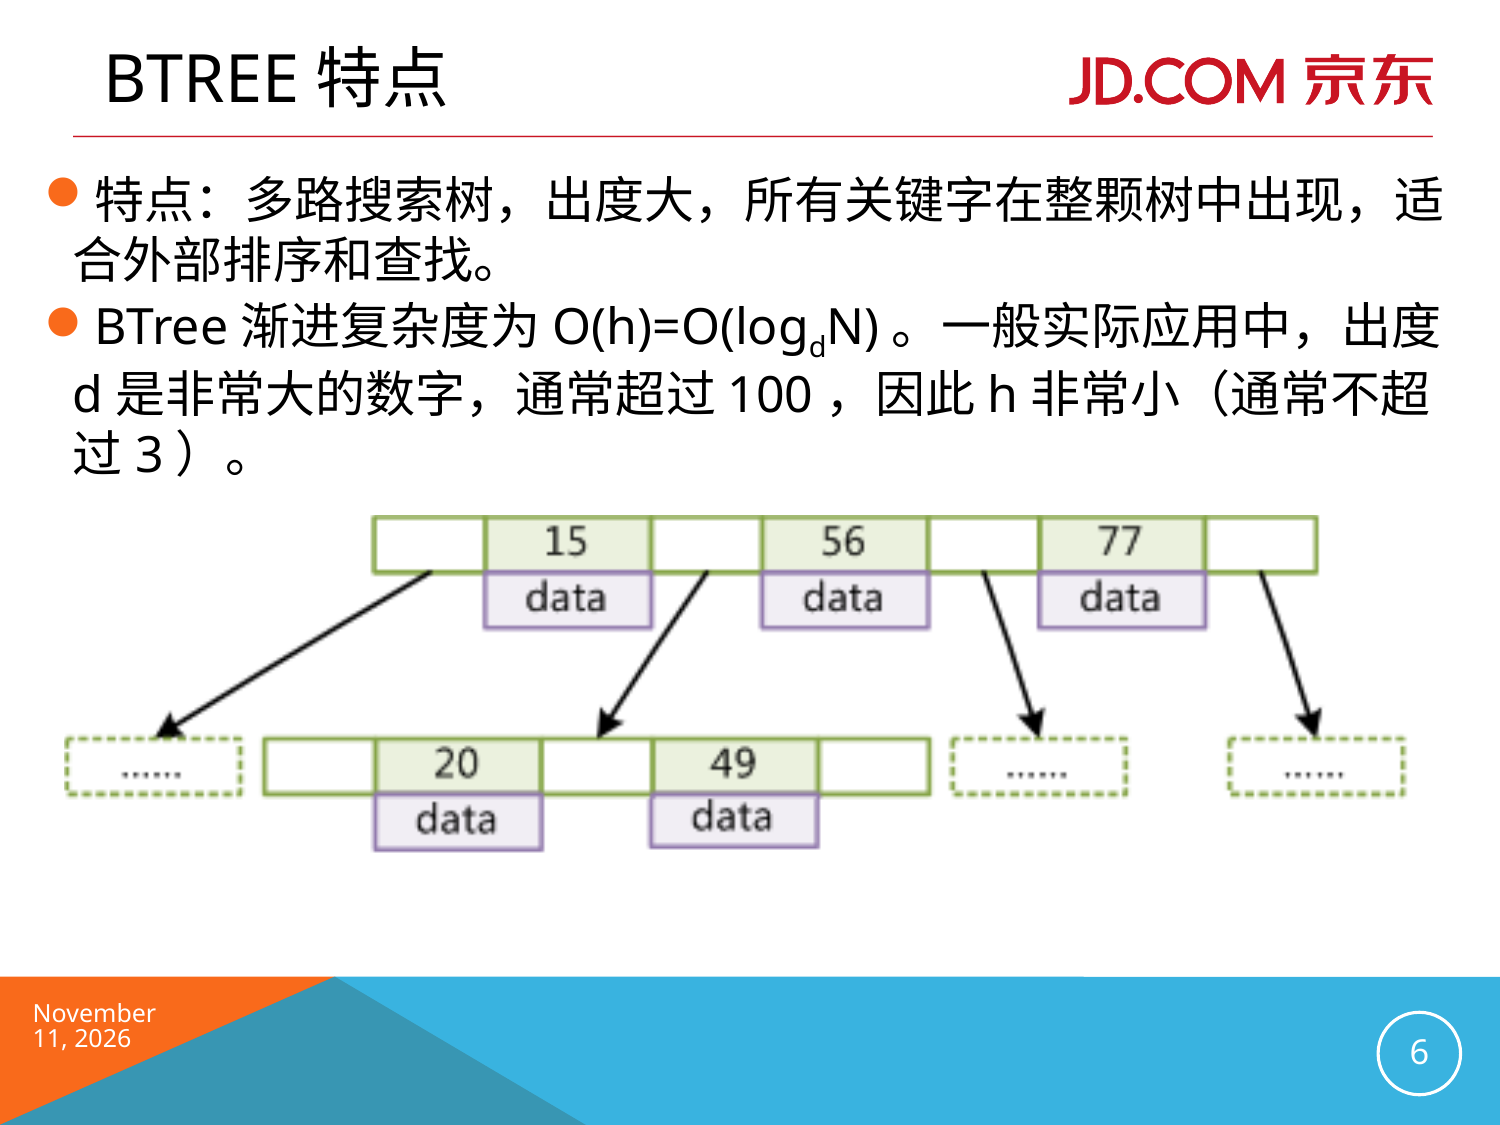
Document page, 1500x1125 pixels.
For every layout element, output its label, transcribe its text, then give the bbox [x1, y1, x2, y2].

title Btree特点 [88, 30, 1058, 121]
slide_number 6 [1376, 1010, 1463, 1097]
list 特点：多路搜索树，出度大，所有关键字在整颗树中出现，适合外部排序和查找。 BTree渐进复杂度为O(h)=O(logdN)。一般实际应用中，出度d是非常大的数字，通常超过100，因此h非常小（通常不超过3）。 [29, 160, 1471, 941]
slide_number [17, 999, 186, 1030]
picture [0, 0, 1500, 1125]
